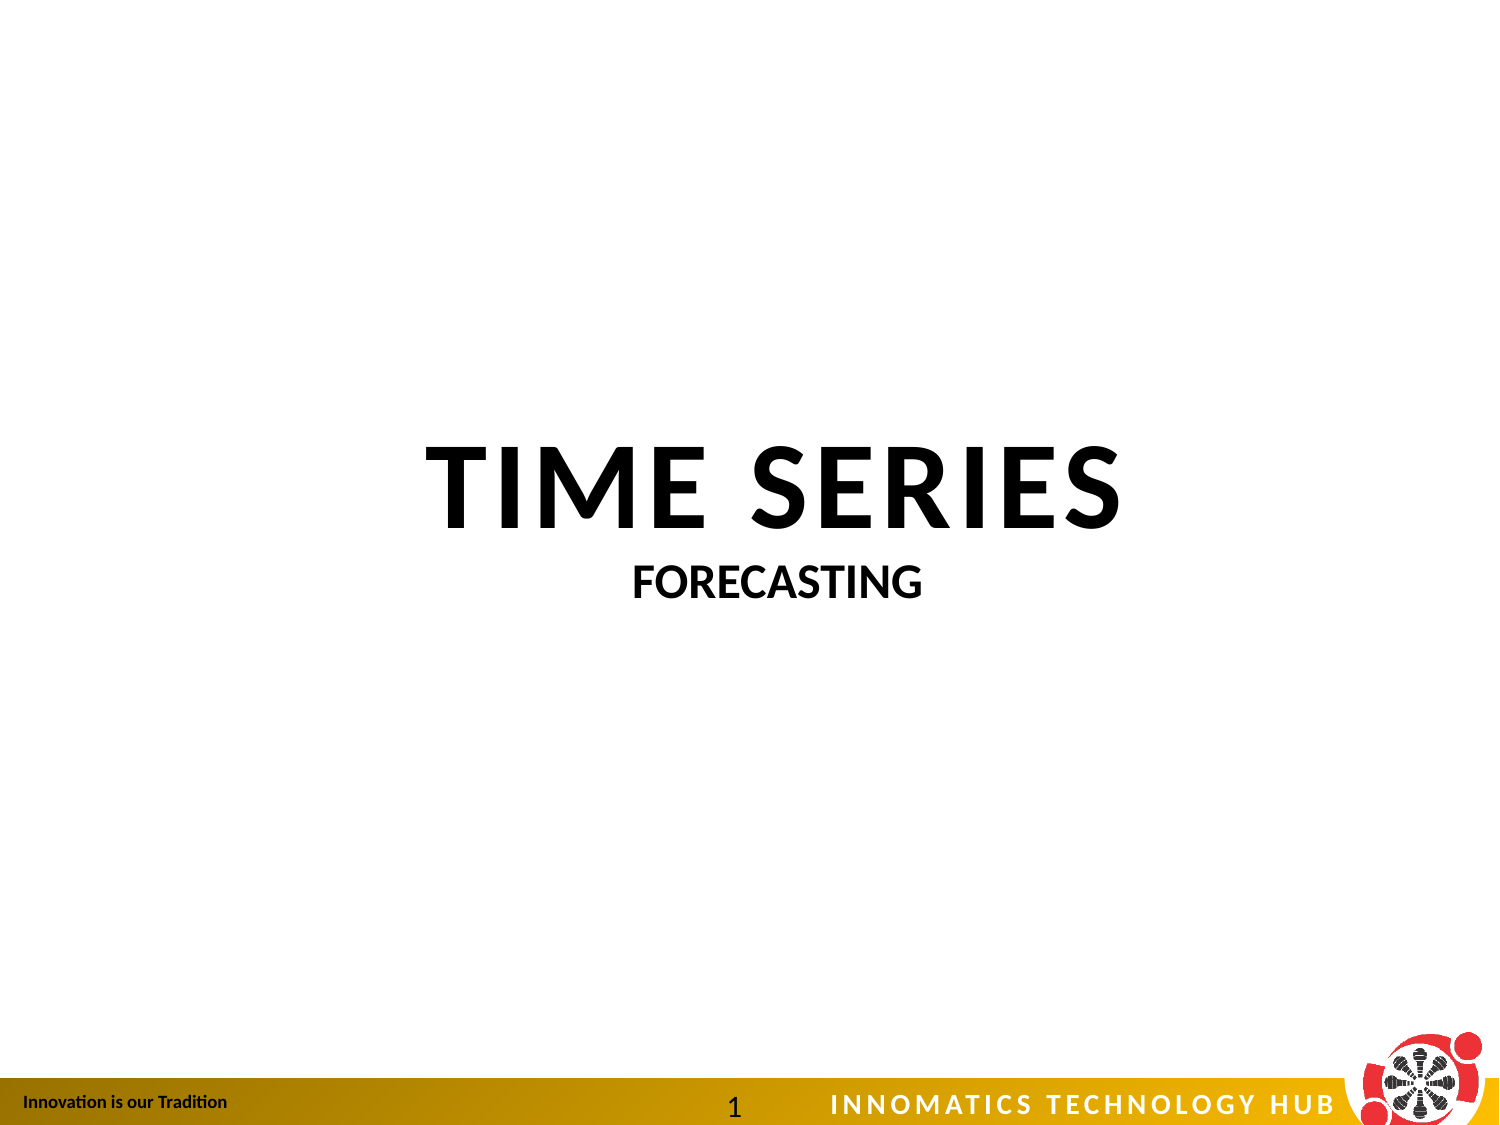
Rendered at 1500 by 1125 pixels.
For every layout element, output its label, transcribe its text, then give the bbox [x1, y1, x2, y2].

title TIME SERIES FORECASTING [104, 295, 1451, 735]
picture [1360, 1032, 1484, 1125]
